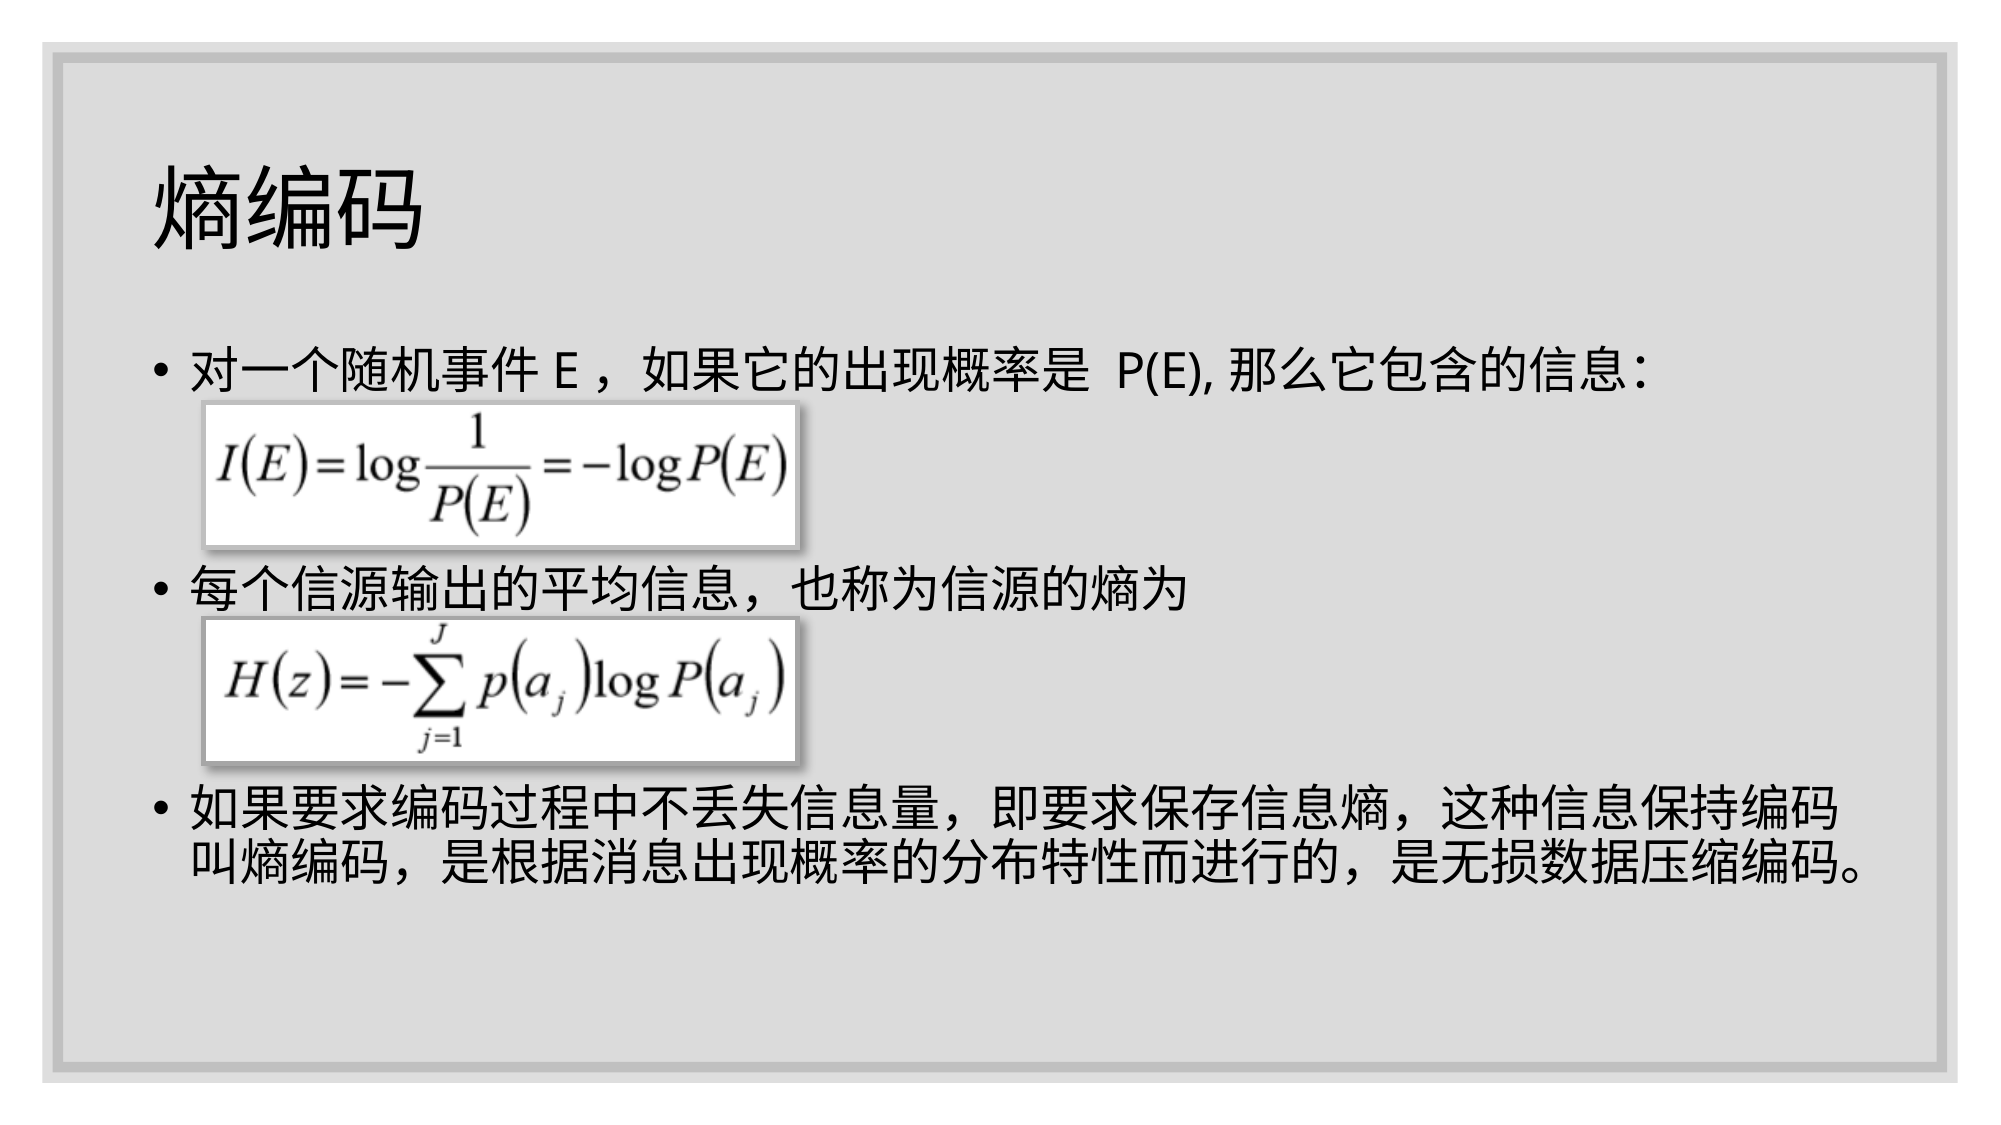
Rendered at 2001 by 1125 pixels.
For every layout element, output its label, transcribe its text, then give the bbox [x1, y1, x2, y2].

text_box [52, 51, 1948, 1073]
picture [205, 404, 796, 546]
list 对一个随机事件E，如果它的出现概率是 P(E),那么它包含的信息： 每个信源输出的平均信息，也称为信源的熵为 如果要求编码过程中不丢失信息量，即要求保存信息熵，这种信息保持编码叫熵编码，是根据消息出现概率的分布特性而进行的，是无损数据压缩编码。 [137, 337, 1863, 1022]
picture [205, 620, 796, 762]
title 熵编码 [137, 103, 1863, 322]
